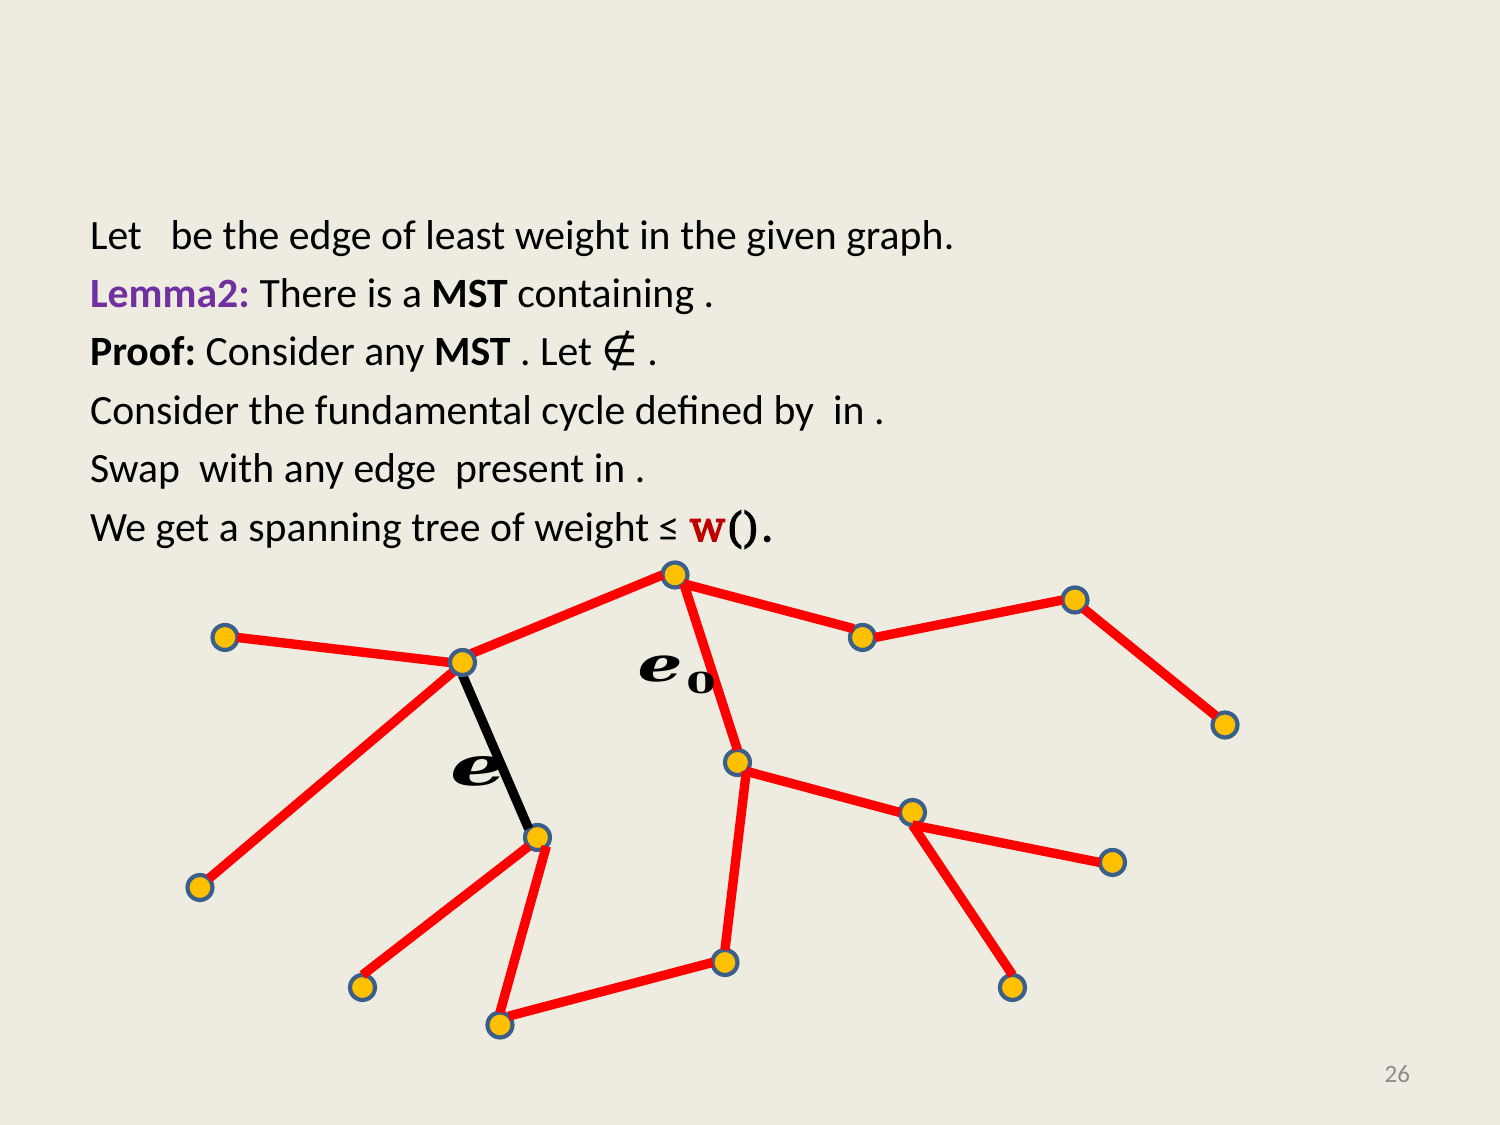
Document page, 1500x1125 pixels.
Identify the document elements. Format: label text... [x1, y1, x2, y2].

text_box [637, 583, 738, 751]
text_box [187, 562, 1238, 1038]
slide_number 26 [1074, 1042, 1425, 1103]
